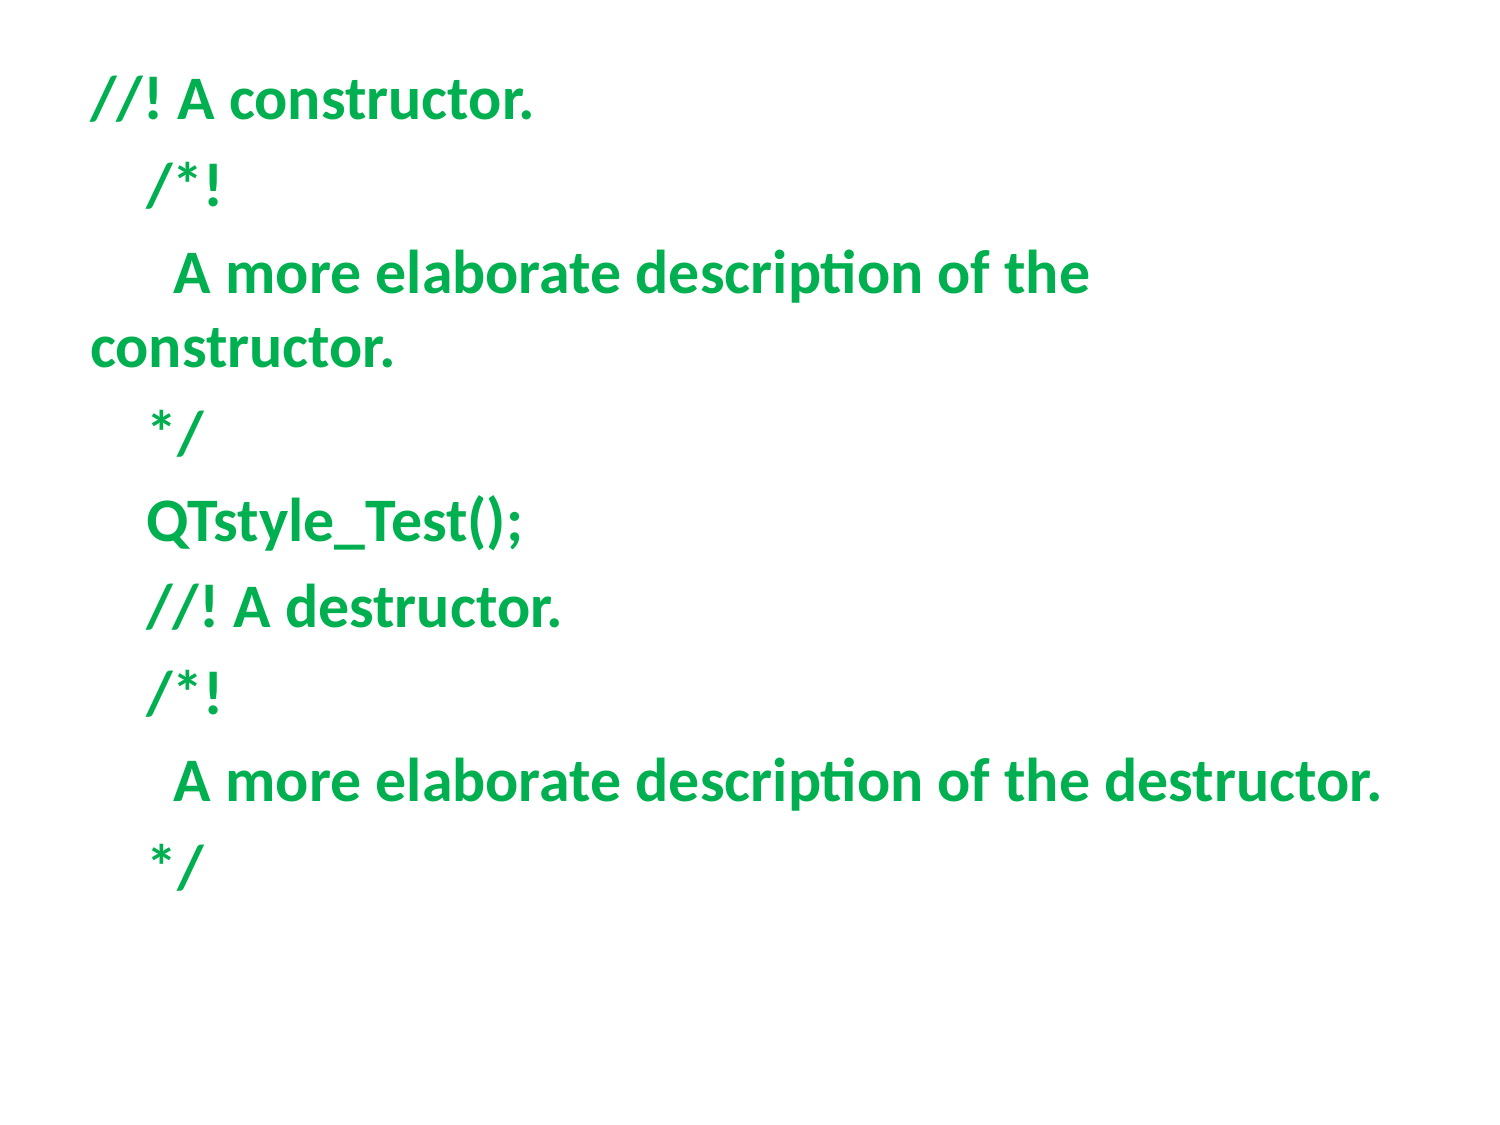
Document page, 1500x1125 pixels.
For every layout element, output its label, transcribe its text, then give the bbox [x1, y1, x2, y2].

list //! A constructor. /*! A more elaborate description of the constructor. */ QTstyle_Test(); //! A destructor. /*! A more elaborate description of the destructor. */ [75, 50, 1425, 1005]
